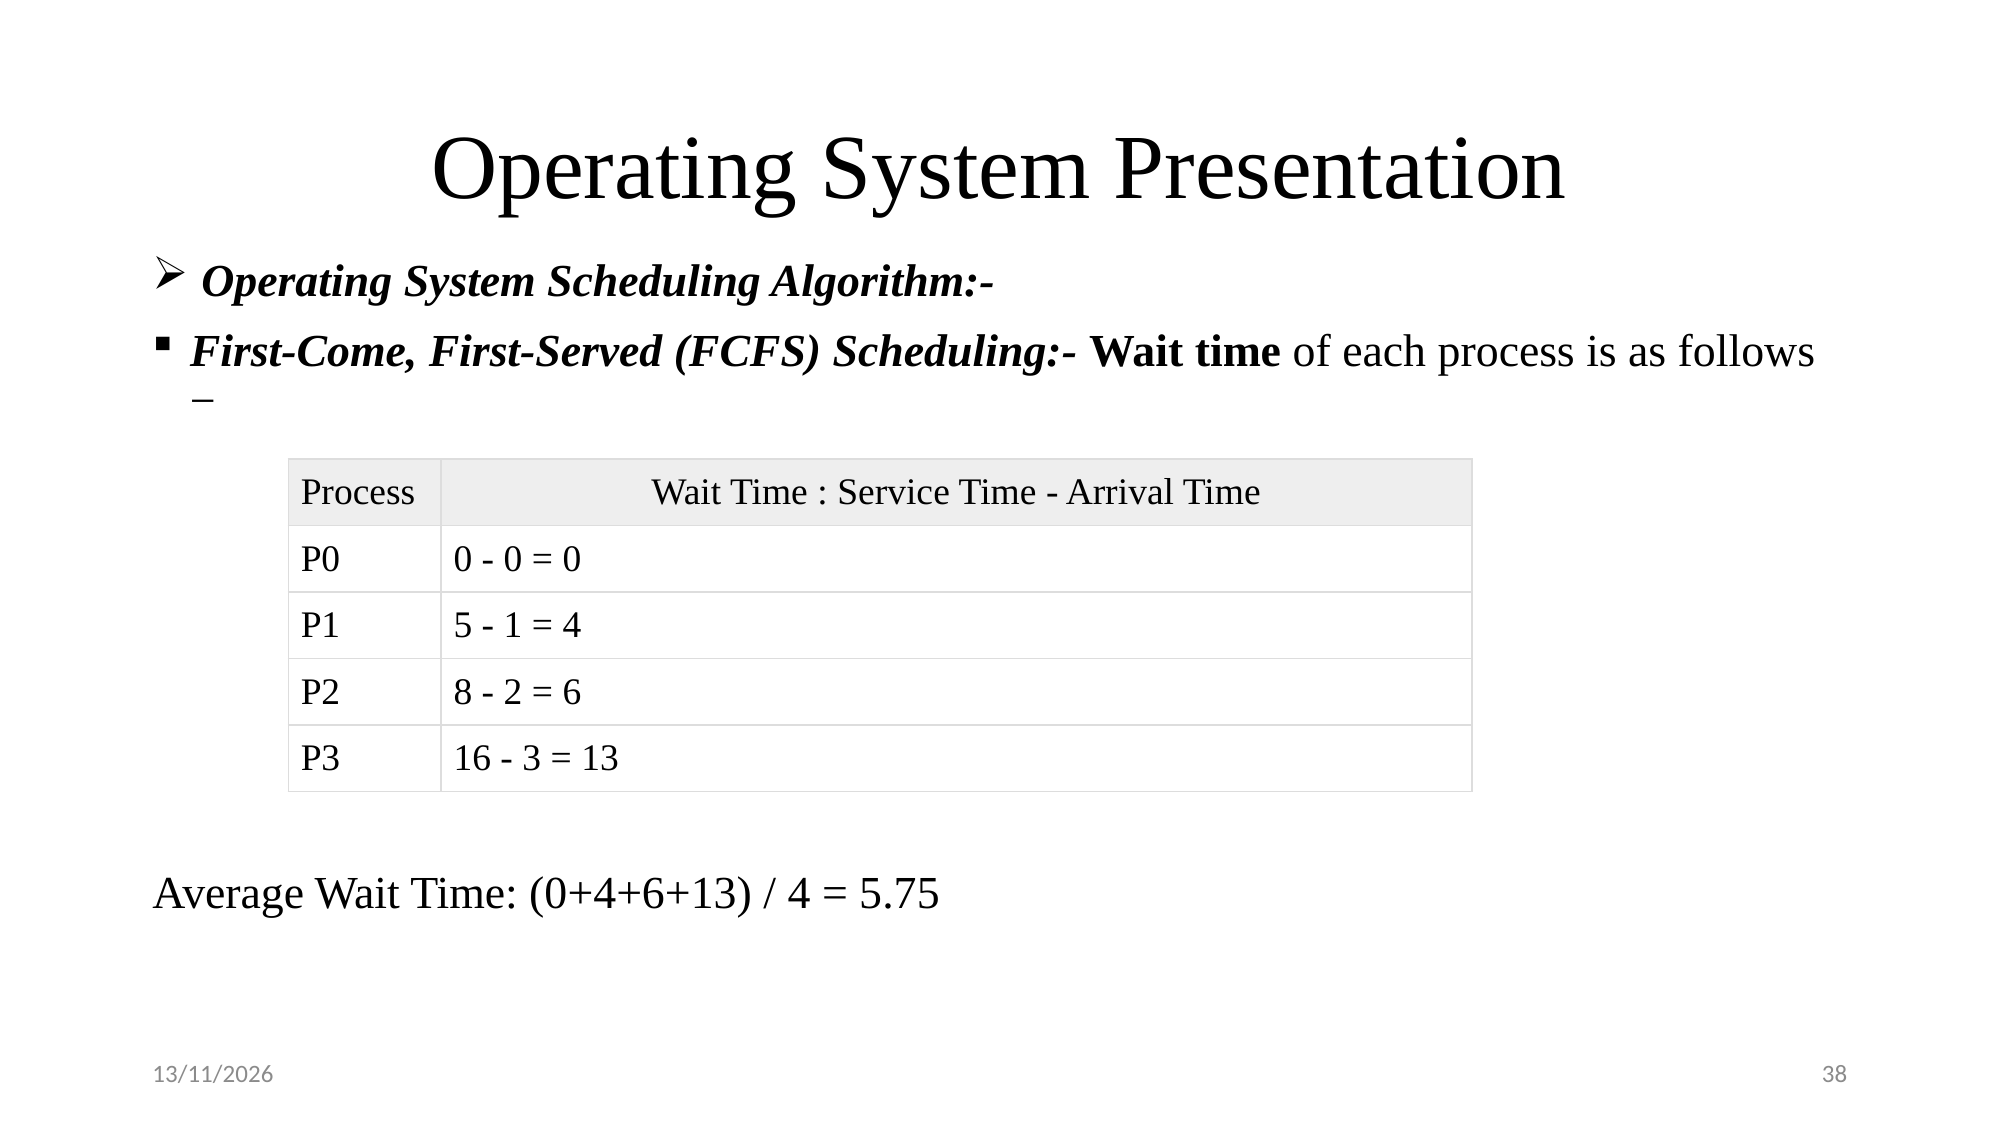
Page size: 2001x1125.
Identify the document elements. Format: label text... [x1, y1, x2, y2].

table_header Wait Time : Service Time - Arrival Time [442, 460, 1471, 525]
table_cell P3 [289, 726, 440, 791]
slide_number 38 [1412, 1042, 1863, 1103]
table_cell P2 [289, 659, 440, 724]
table_cell 16 - 3 = 13 [442, 726, 1471, 791]
table_cell 5 - 1 = 4 [442, 593, 1471, 658]
list Operating System Scheduling Algorithm:- First-Come, First-Served (FCFS) Scheduling:- Wait time of each process is as follows − Average Wait Time: (0+4+6+13) / 4 = 5.75 [137, 249, 1863, 964]
table_cell P1 [289, 593, 440, 658]
table_cell P0 [289, 526, 440, 591]
table_cell 0 - 0 = 0 [442, 526, 1471, 591]
table_header Process [289, 460, 440, 525]
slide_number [137, 1042, 588, 1103]
title Operating System Presentation [137, 59, 1863, 249]
table_cell 8 - 2 = 6 [442, 659, 1471, 724]
